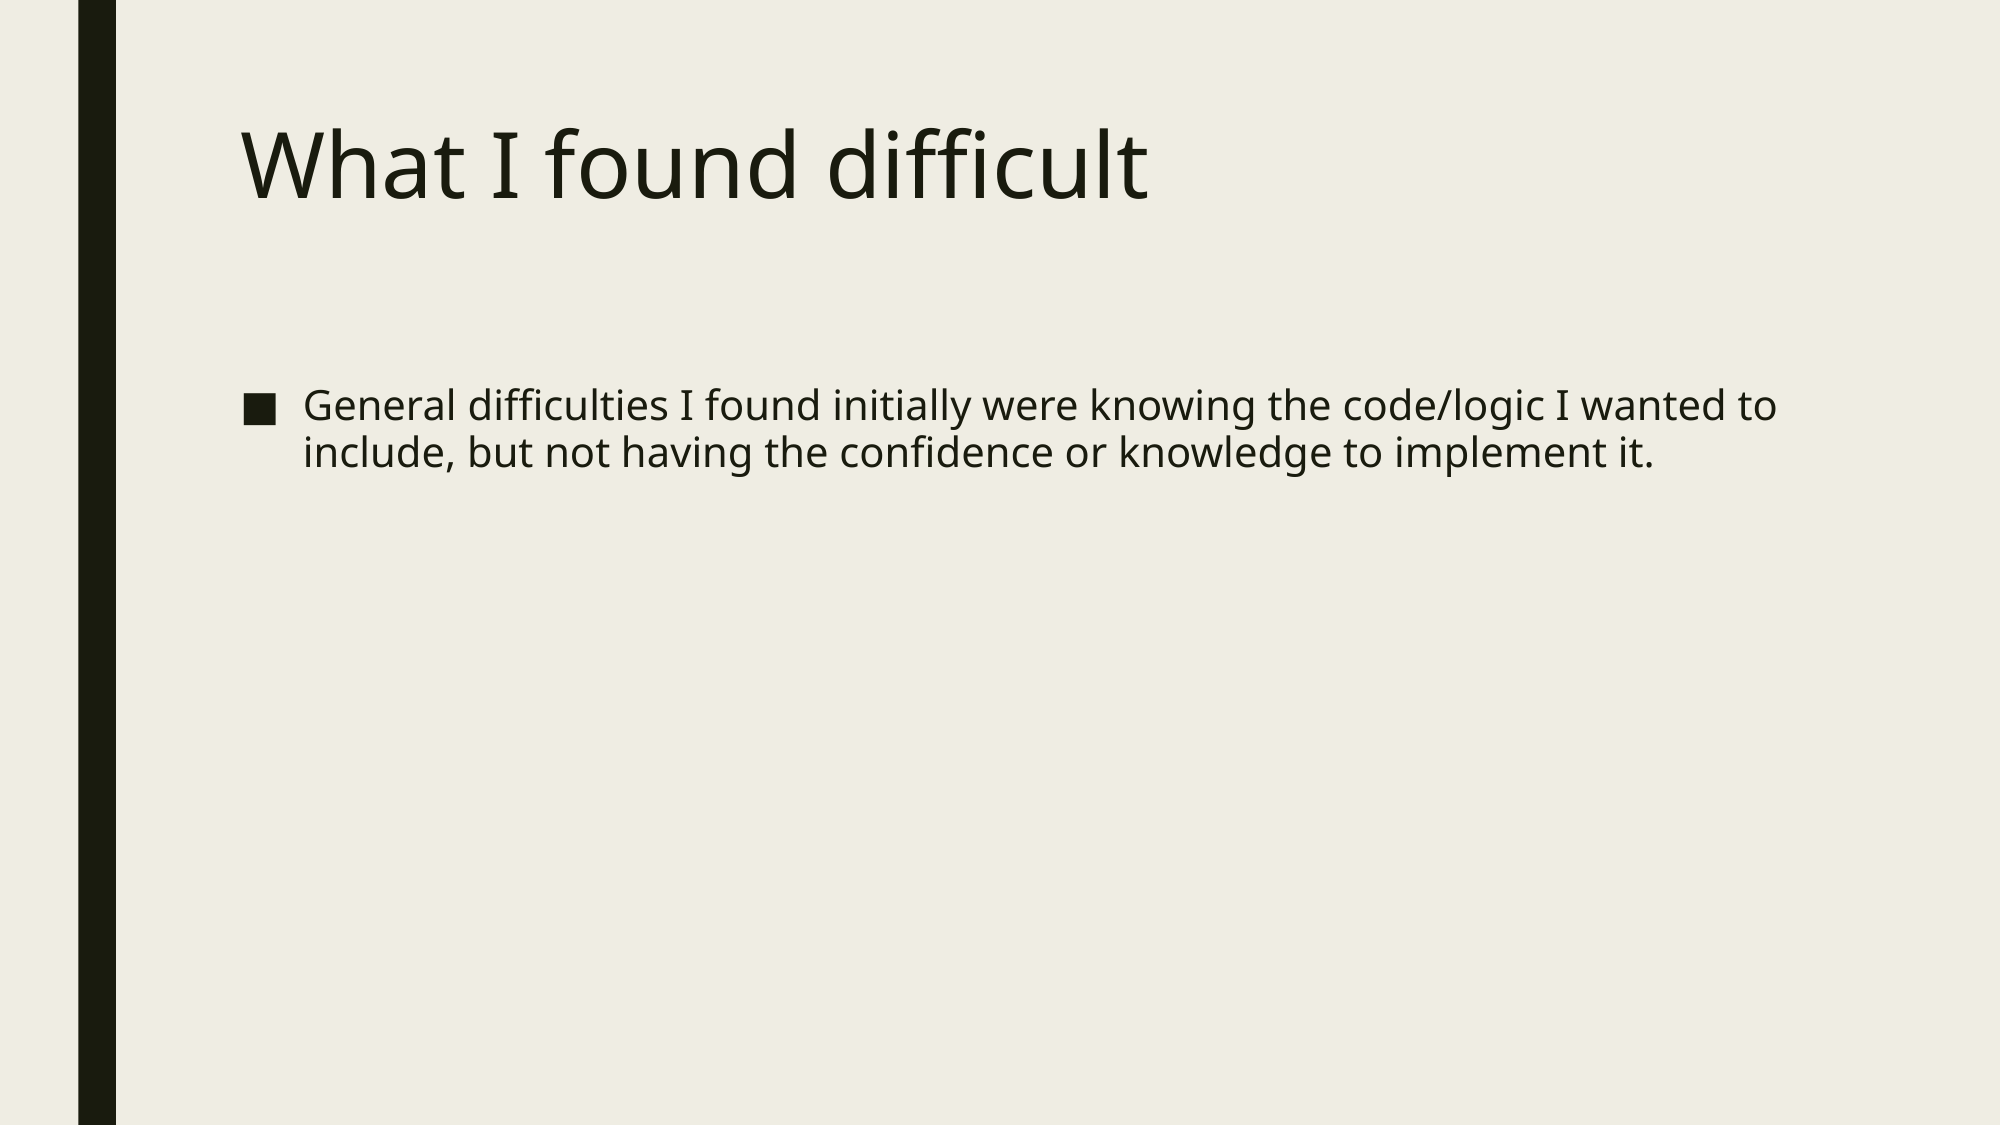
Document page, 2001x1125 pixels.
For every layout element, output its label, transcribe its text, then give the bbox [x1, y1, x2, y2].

list General difficulties I found initially were knowing the code/logic I wanted to include, but not having the confidence or knowledge to implement it. [225, 375, 1800, 963]
title What I found difficult [225, 112, 1800, 357]
